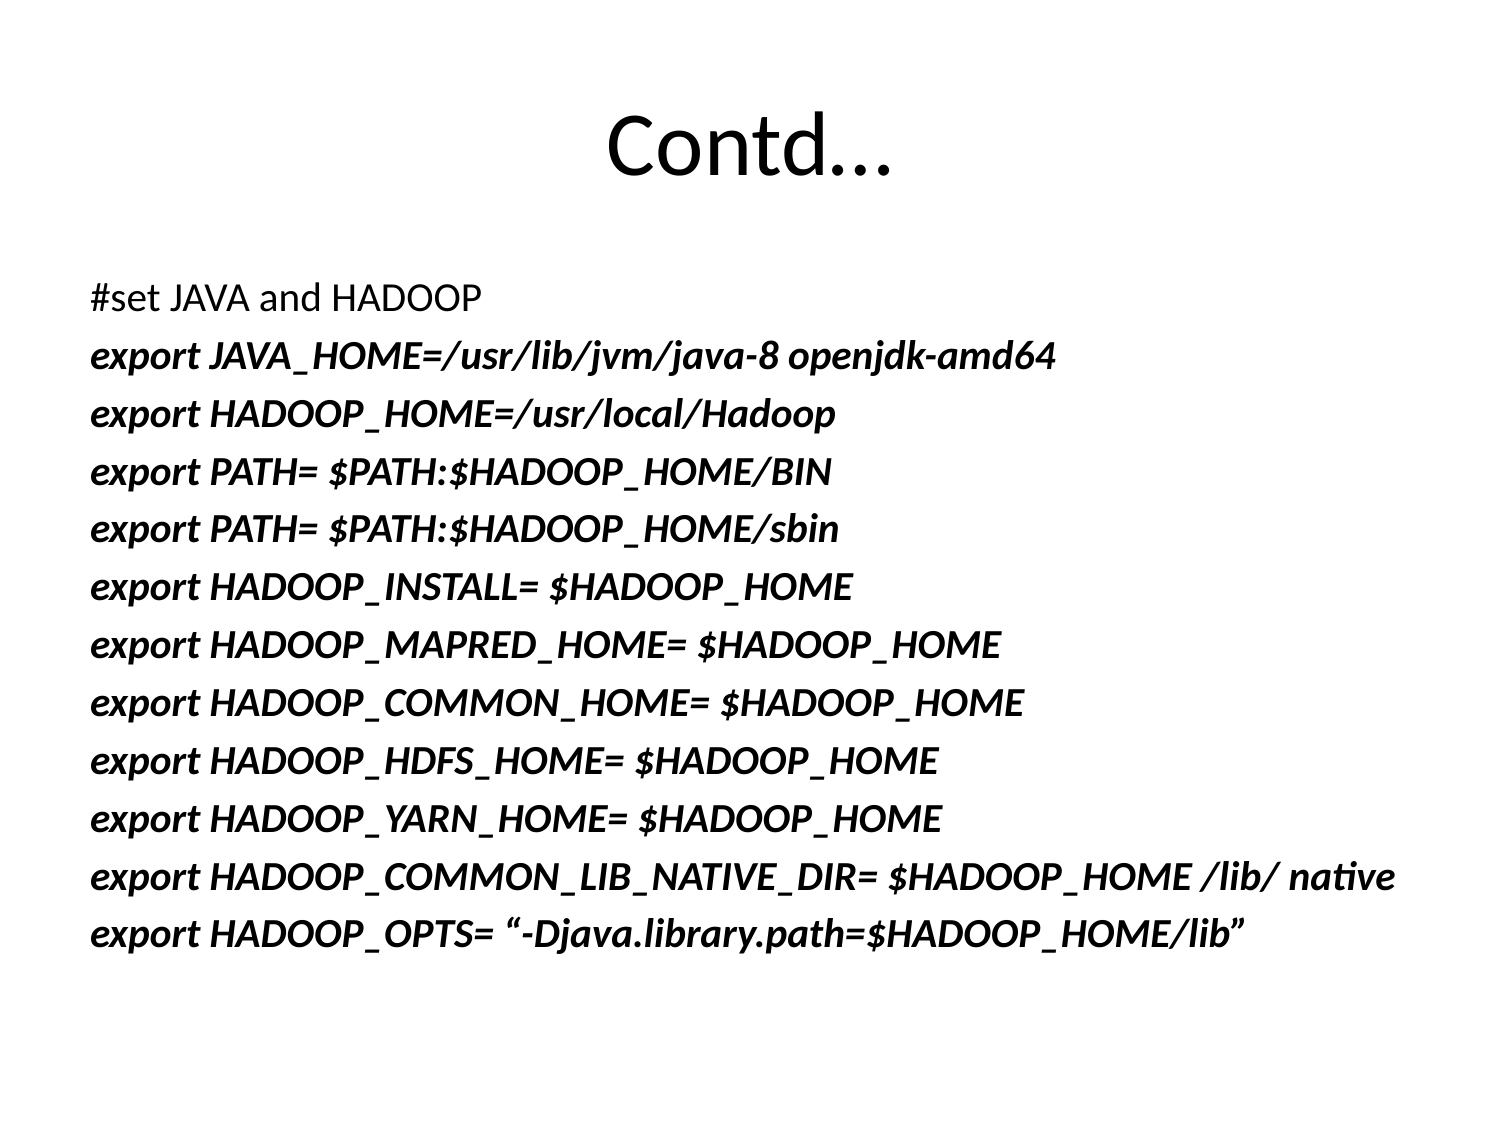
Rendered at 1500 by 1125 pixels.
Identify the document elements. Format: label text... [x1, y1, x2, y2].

list #set JAVA and HADOOP export JAVA_HOME=/usr/lib/jvm/java-8 openjdk-amd64 export HADOOP_HOME=/usr/local/Hadoop export PATH= $PATH:$HADOOP_HOME/BIN export PATH= $PATH:$HADOOP_HOME/sbin export HADOOP_INSTALL= $HADOOP_HOME export HADOOP_MAPRED_HOME= $HADOOP_HOME export HADOOP_COMMON_HOME= $HADOOP_HOME export HADOOP_HDFS_HOME= $HADOOP_HOME export HADOOP_YARN_HOME= $HADOOP_HOME export HADOOP_COMMON_LIB_NATIVE_DIR= $HADOOP_HOME /lib/ native export HADOOP_OPTS= “-Djava.library.path=$HADOOP_HOME/lib” [75, 262, 1425, 1005]
title Contd… [75, 45, 1425, 233]
